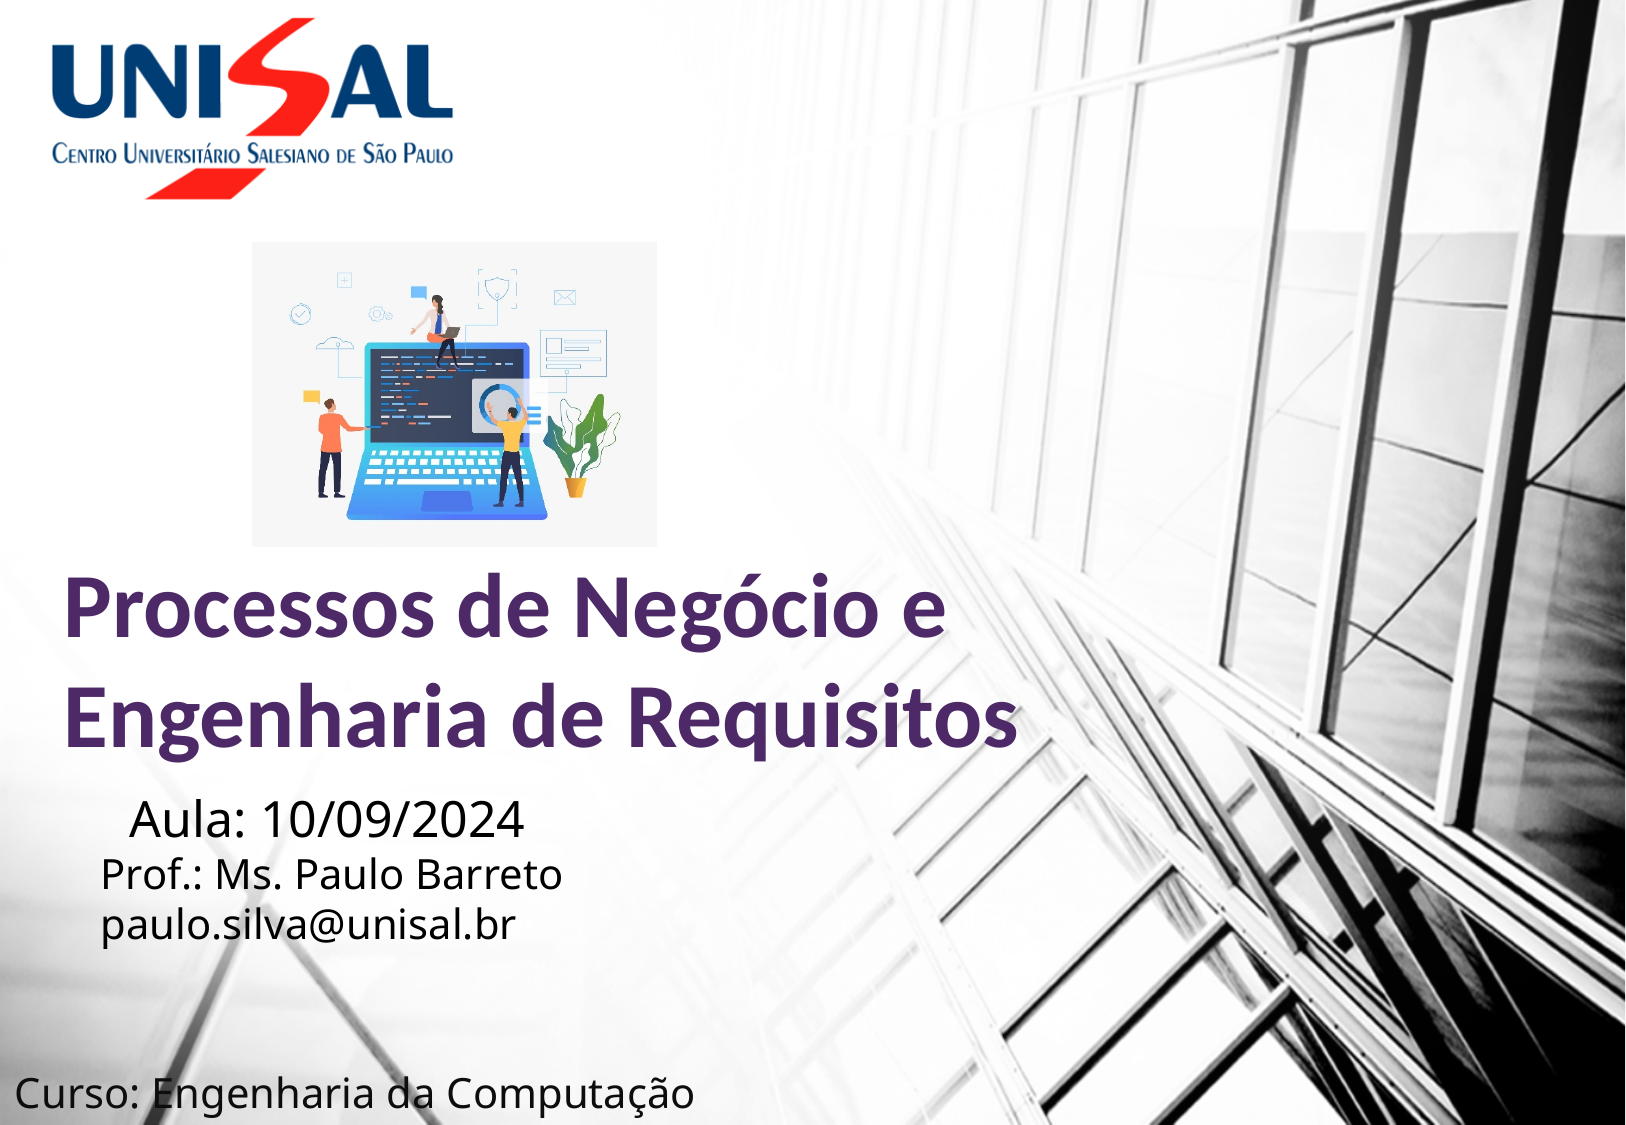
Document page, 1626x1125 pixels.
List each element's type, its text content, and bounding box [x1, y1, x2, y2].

text_box Aula: 10/09/2024 [115, 780, 541, 856]
text_box Curso: Engenharia da Computação [0, 1050, 1148, 1125]
text_box Processos de Negócio e Engenharia de Requisitos [48, 552, 1196, 761]
picture [0, 0, 1626, 1125]
text_box Prof.: Ms. Paulo Barreto paulo.silva@unisal.br [85, 881, 695, 956]
